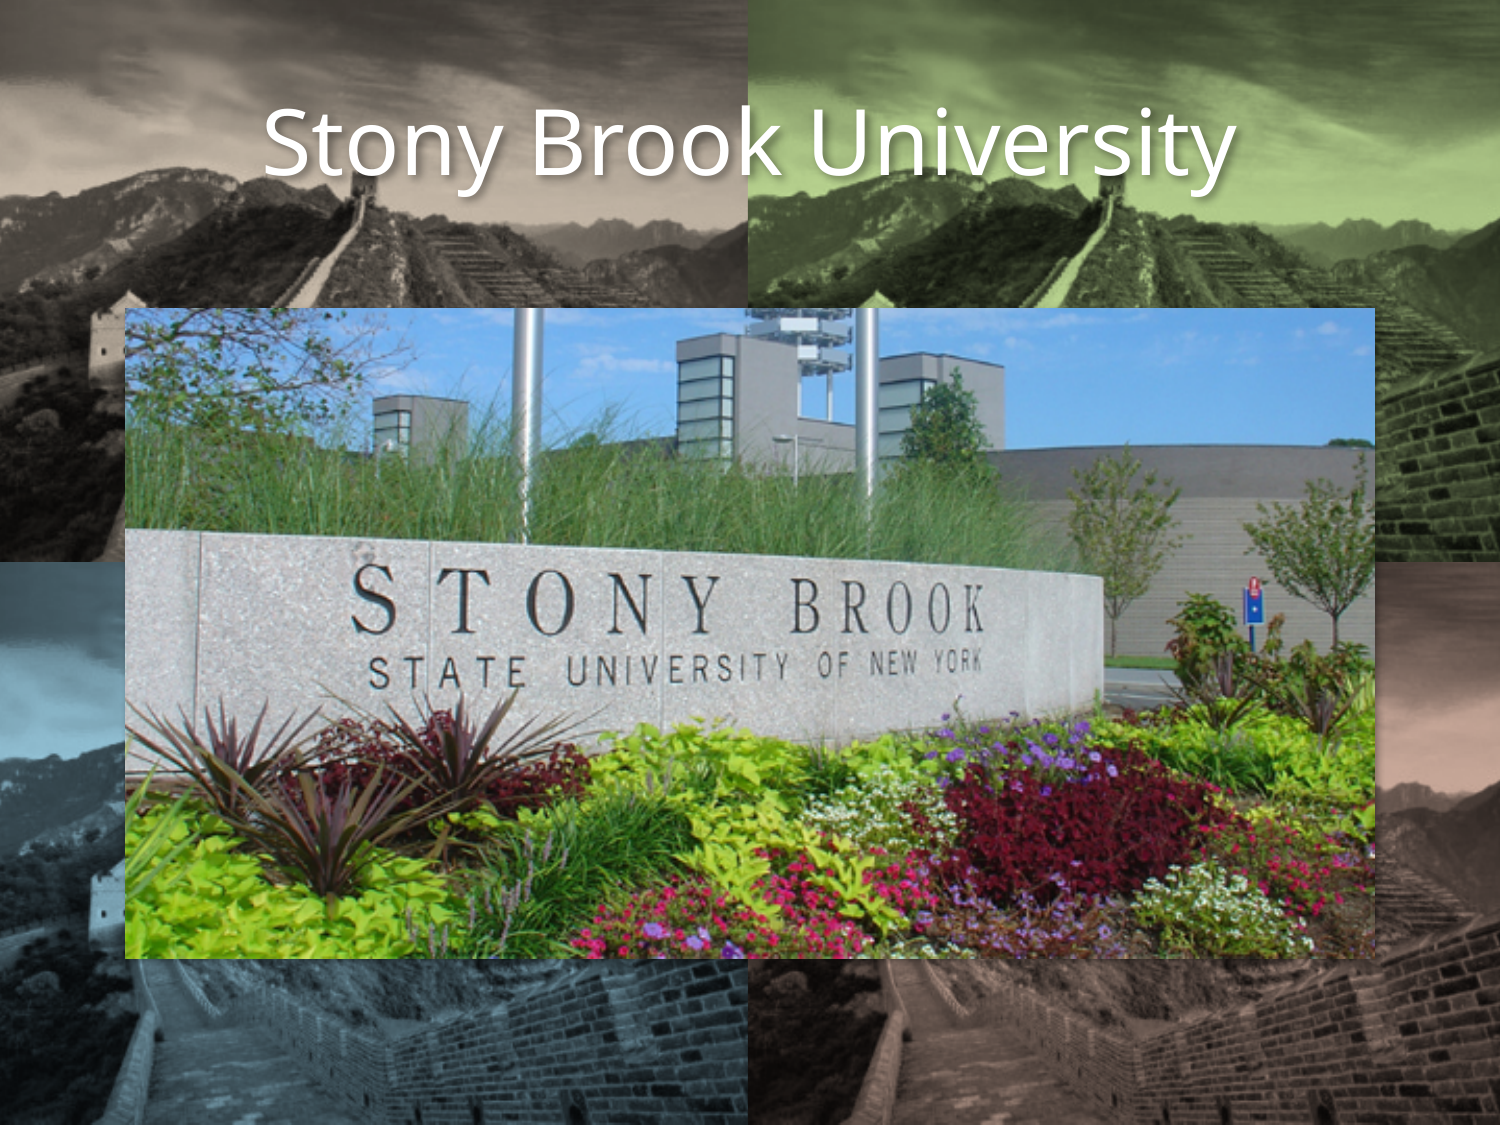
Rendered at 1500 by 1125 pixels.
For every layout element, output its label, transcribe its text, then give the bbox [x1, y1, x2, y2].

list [124, 308, 1376, 959]
title Stony Brook University [75, 45, 1425, 233]
